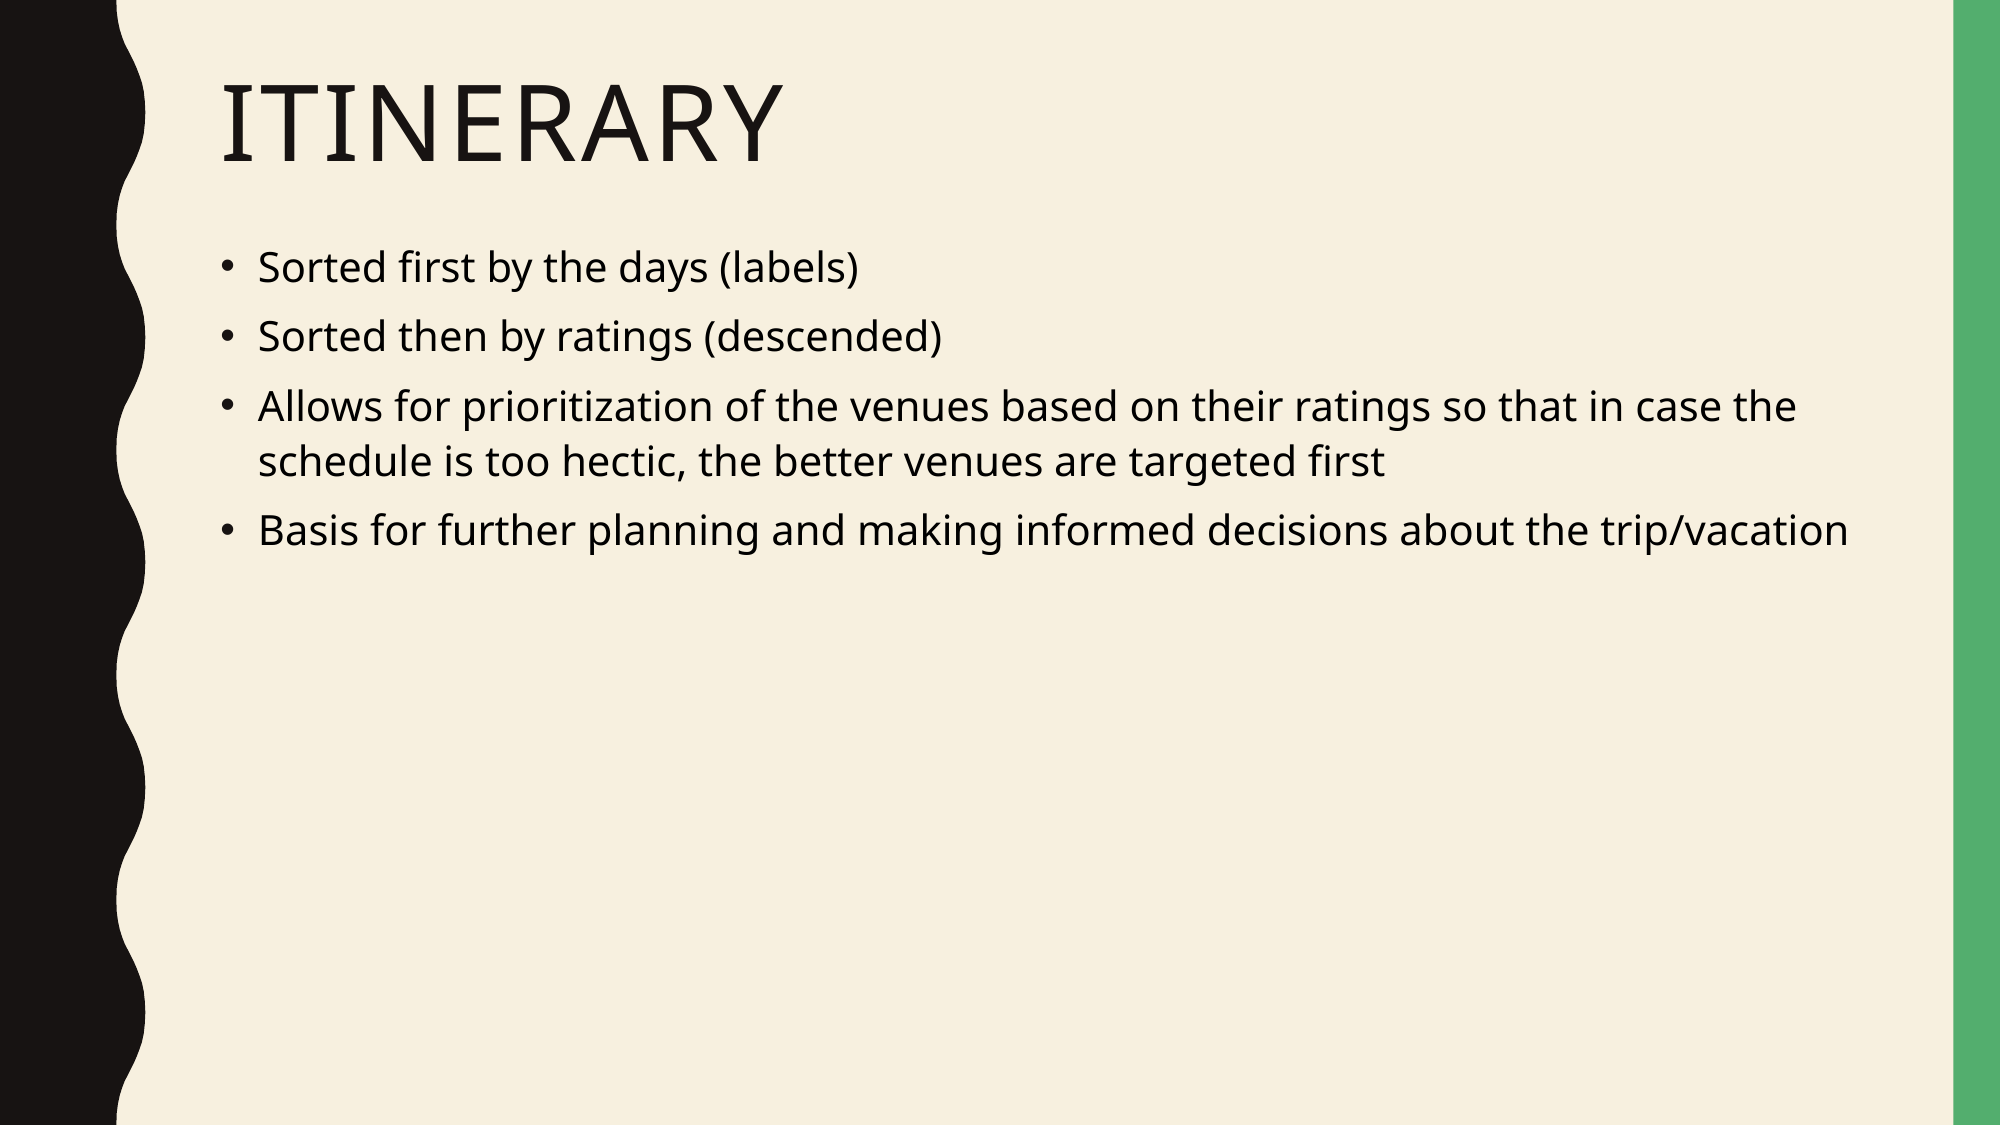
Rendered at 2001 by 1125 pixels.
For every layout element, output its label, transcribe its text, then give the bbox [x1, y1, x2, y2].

list Sorted first by the days (labels) Sorted then by ratings (descended) Allows for prioritization of the venues based on their ratings so that in case the schedule is too hectic, the better venues are targeted first Basis for further planning and making informed decisions about the trip/vacation [205, 228, 1875, 818]
title ITINERARY [205, 62, 1875, 228]
